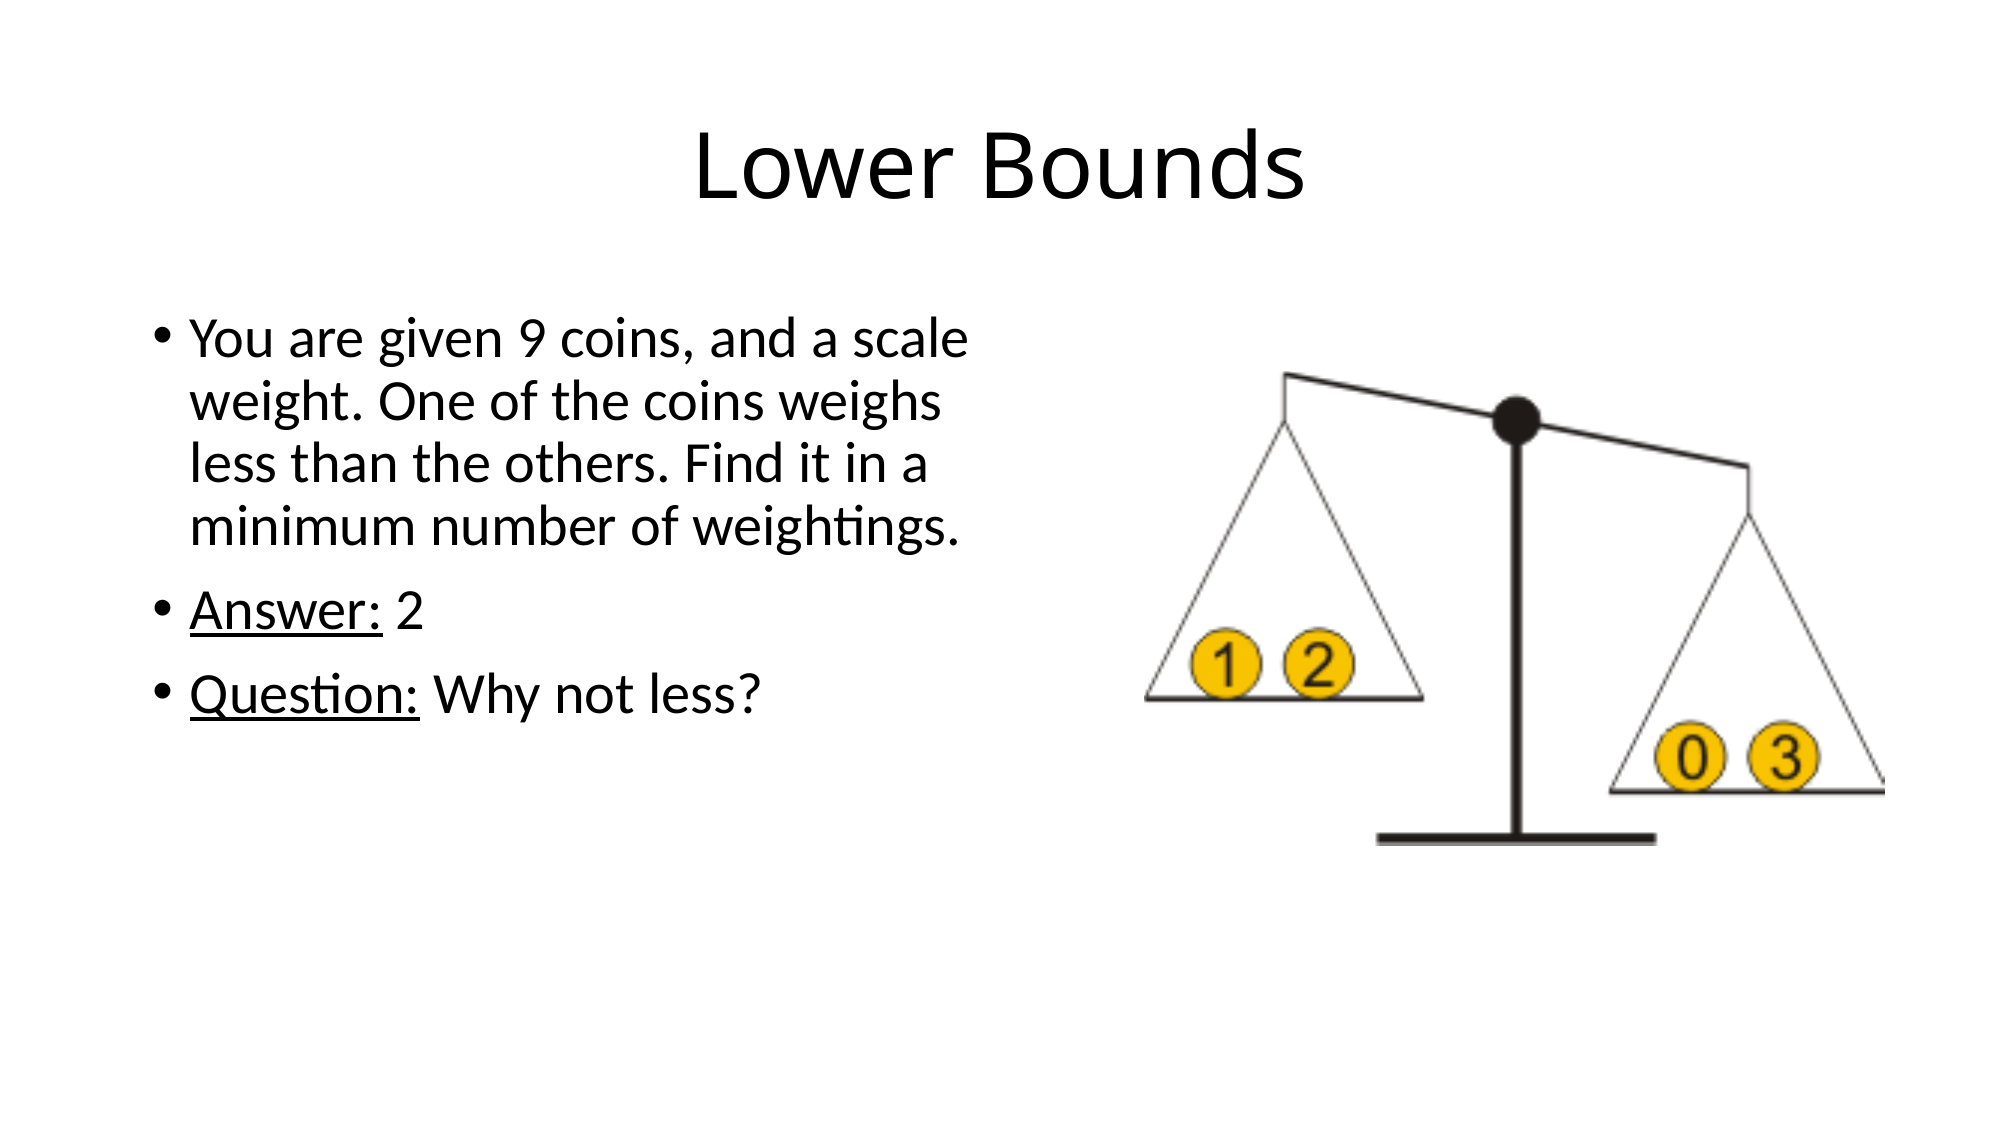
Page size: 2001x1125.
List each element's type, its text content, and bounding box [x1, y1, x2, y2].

list You are given 9 coins, and a scale weight. One of the coins weighs less than the others. Find it in a minimum number of weightings. Answer: 2 Question: Why not less? [137, 299, 988, 1014]
picture [1144, 371, 1885, 846]
title Lower Bounds [137, 59, 1863, 278]
